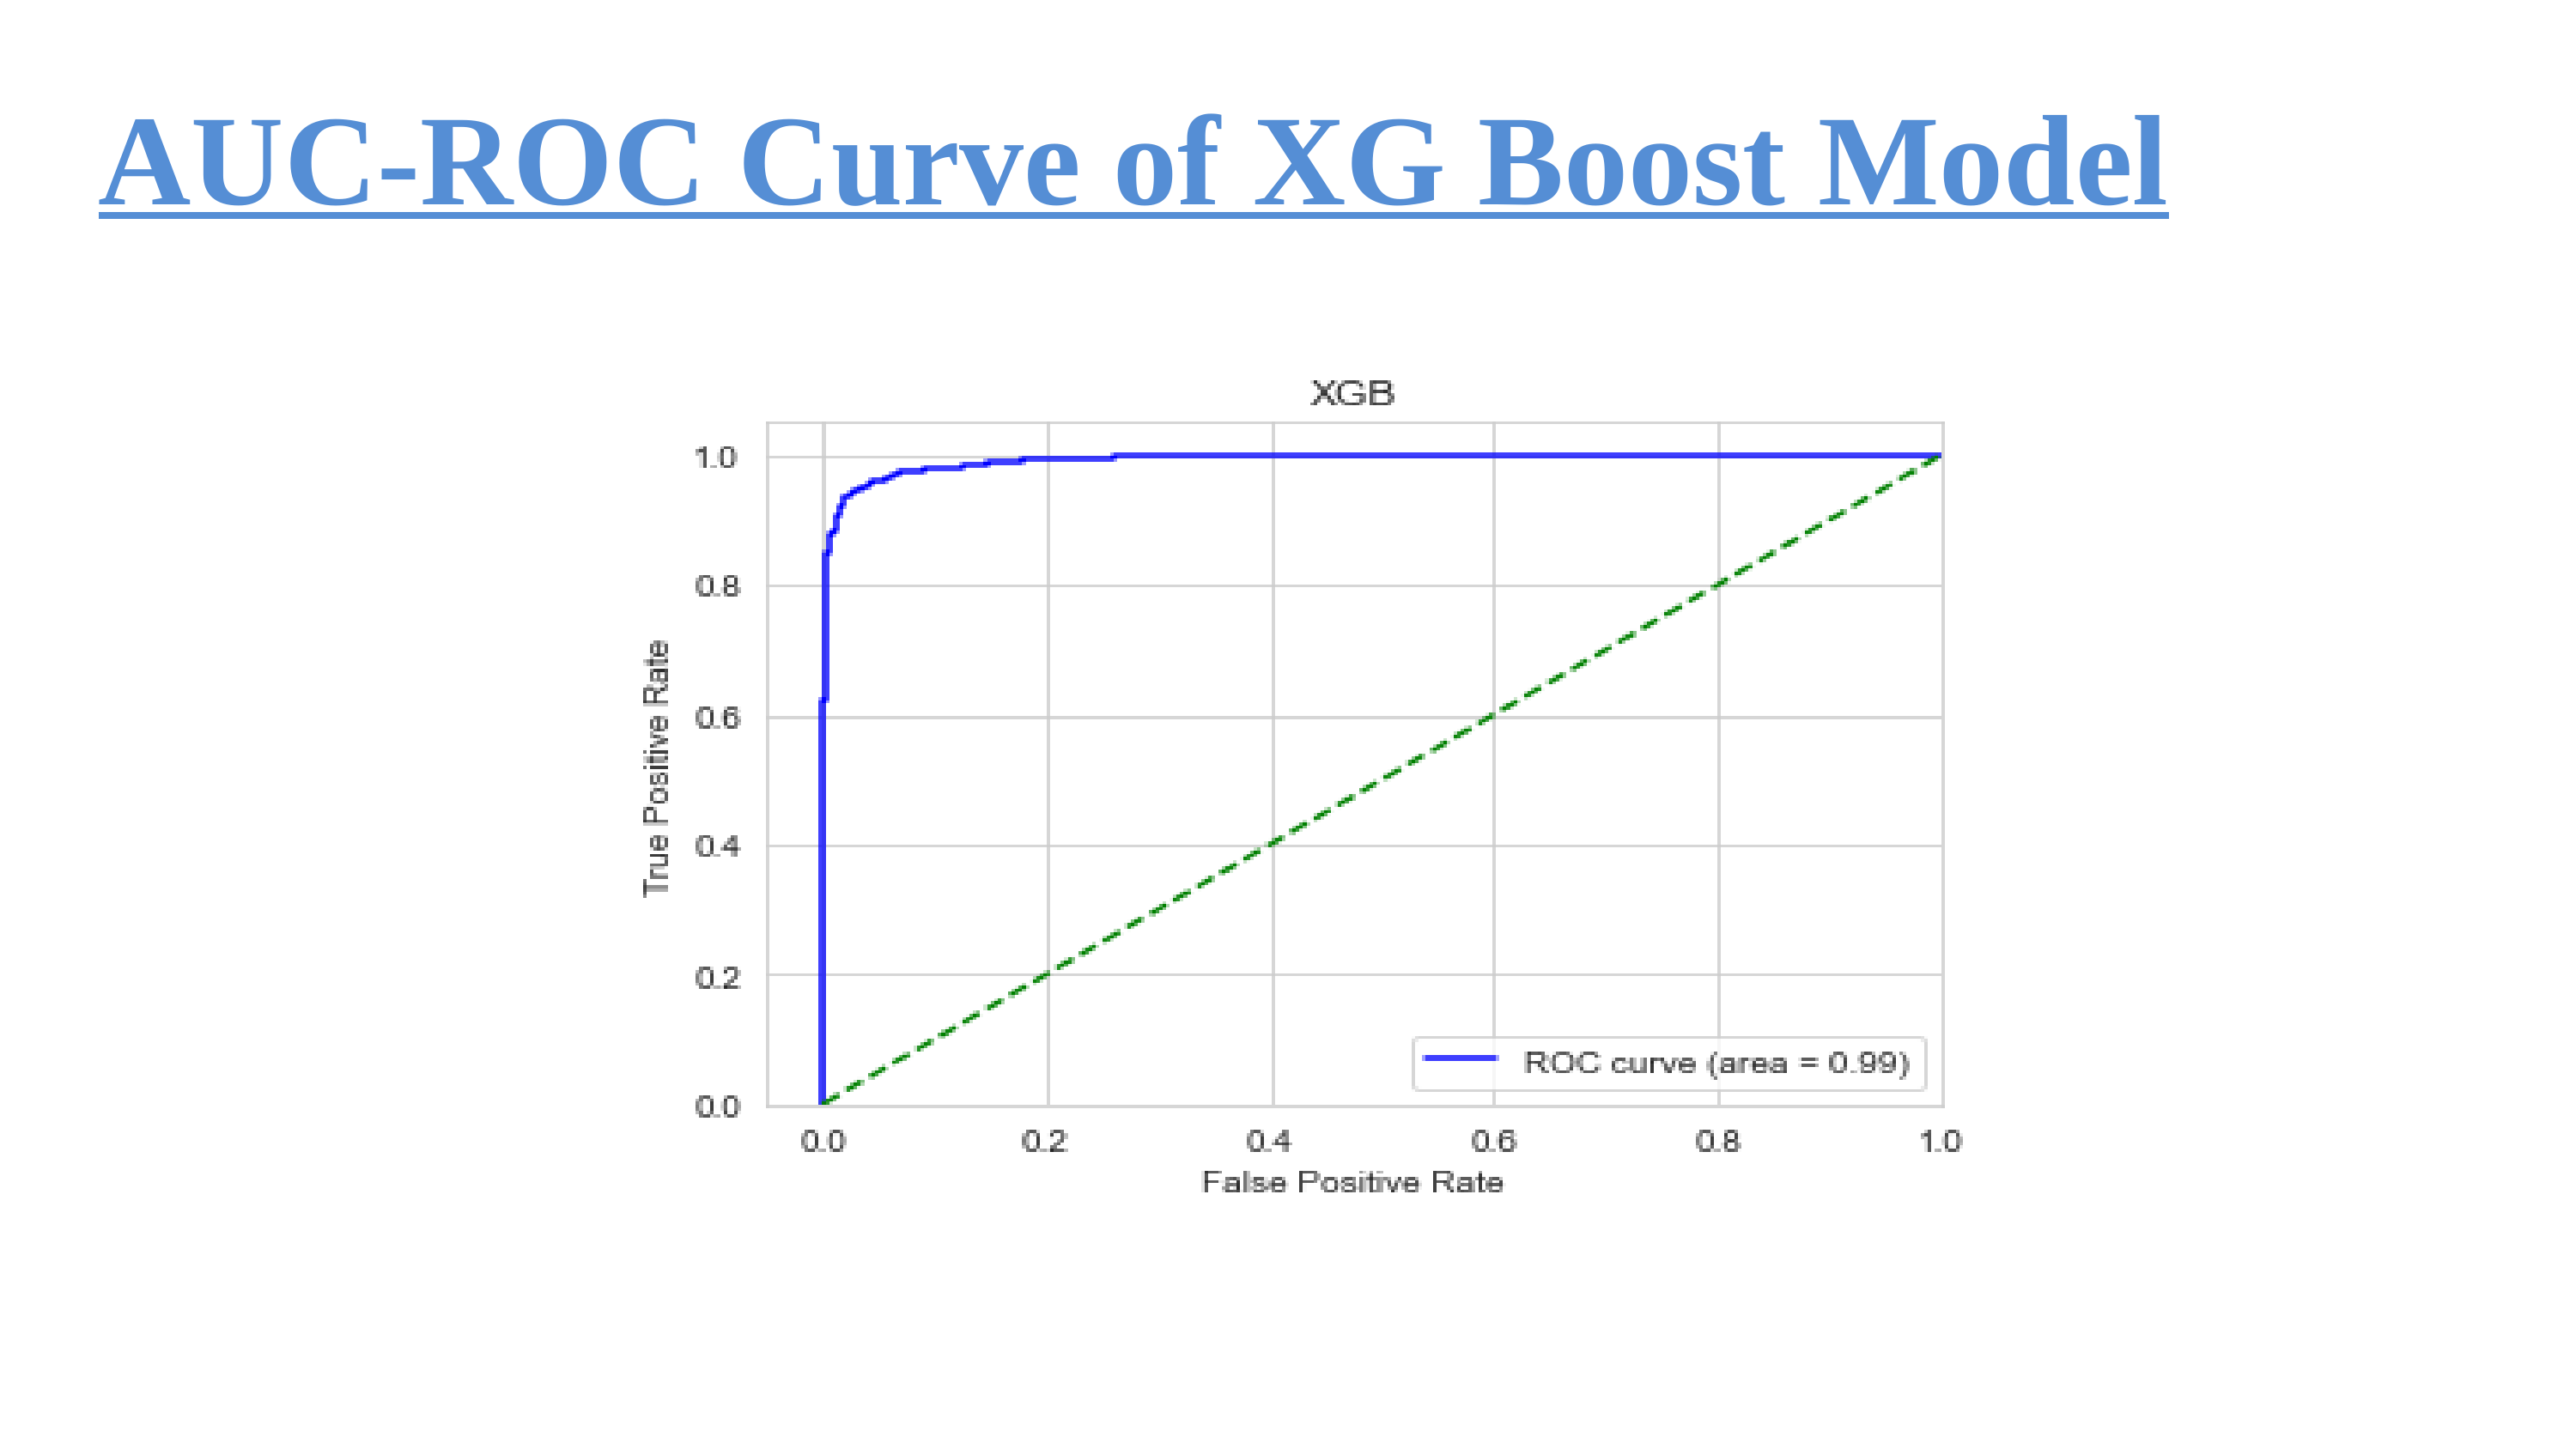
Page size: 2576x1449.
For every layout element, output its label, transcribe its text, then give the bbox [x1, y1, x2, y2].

text_box AUC-ROC Curve of XG Boost Model [85, 70, 2183, 237]
picture [622, 359, 1991, 1218]
